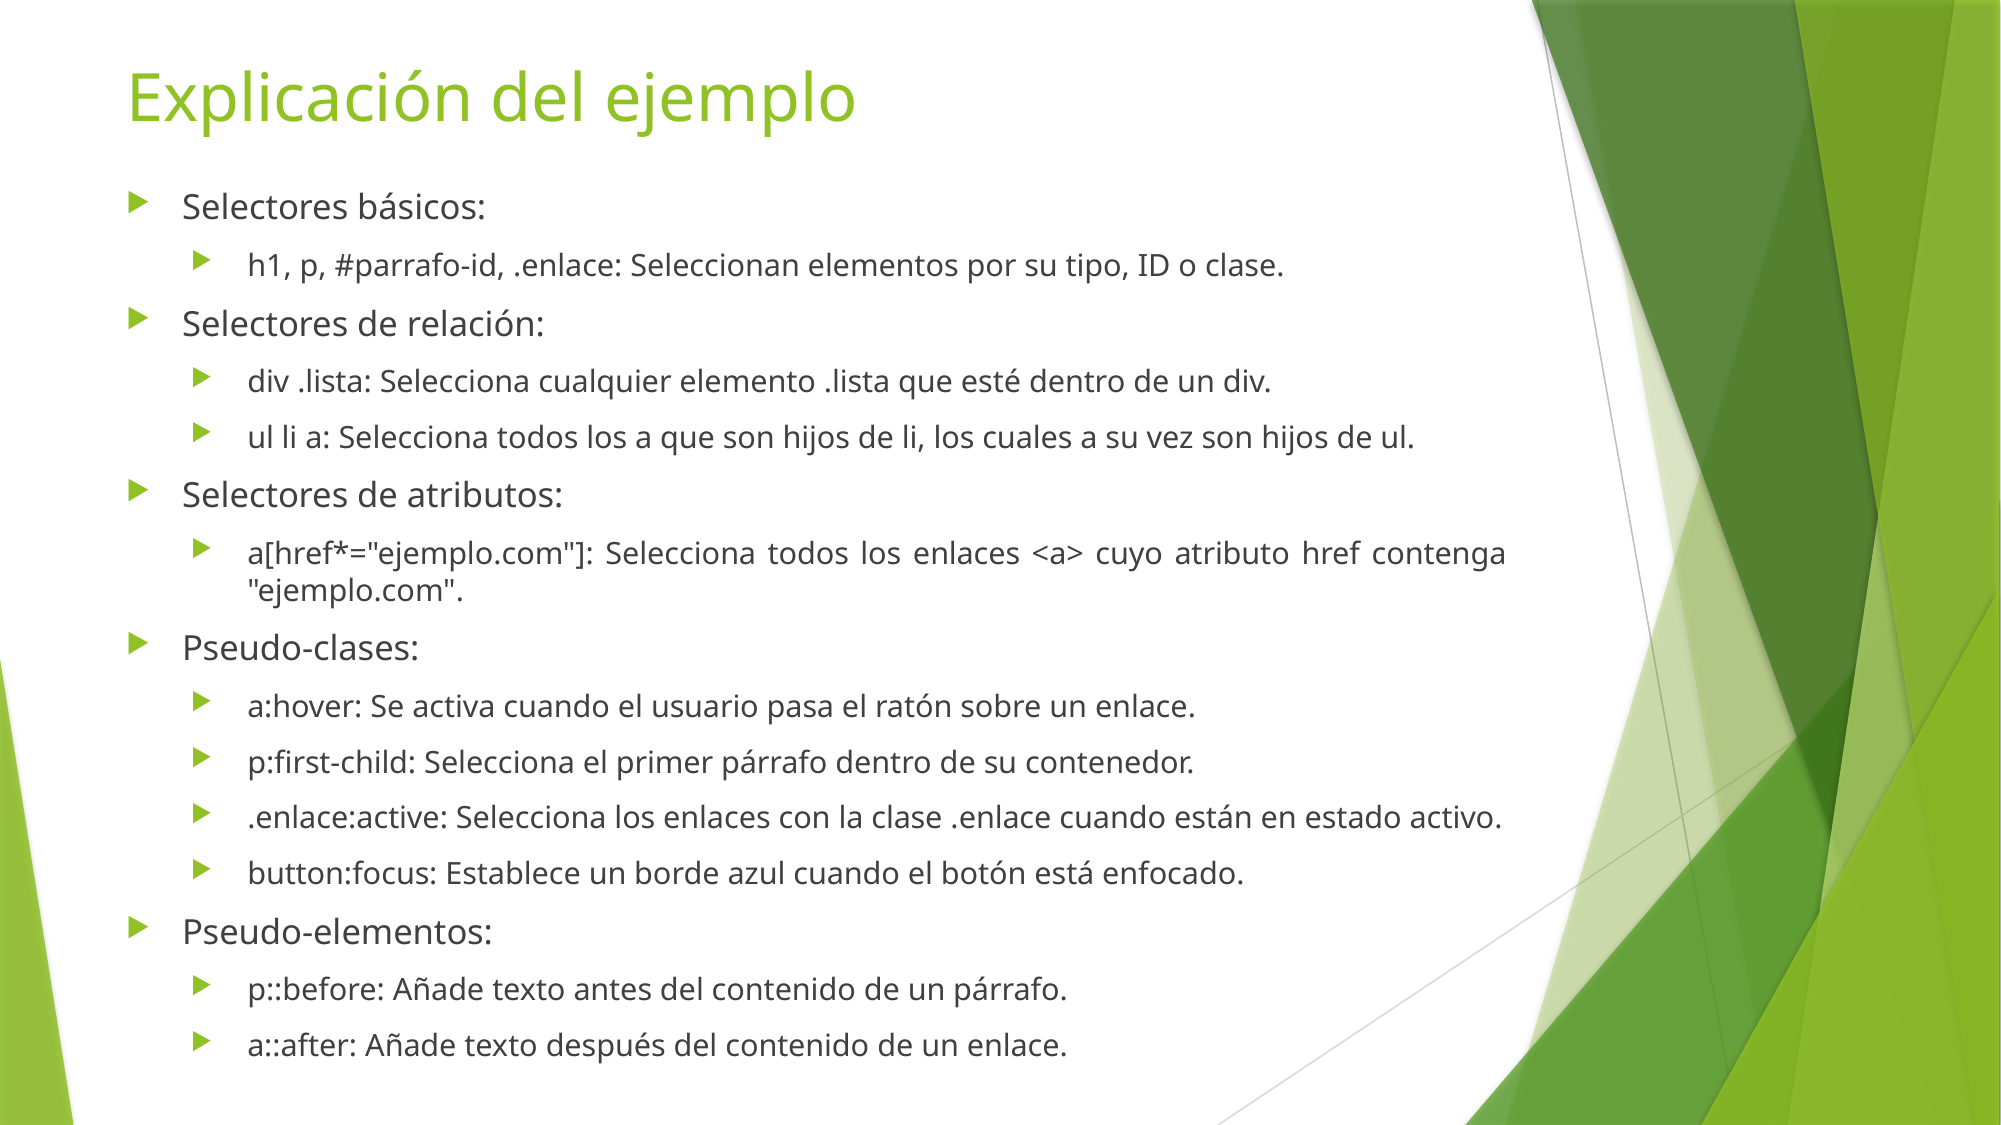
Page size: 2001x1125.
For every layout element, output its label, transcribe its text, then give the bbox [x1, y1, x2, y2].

title Explicación del ejemplo [111, 46, 1522, 177]
list Selectores básicos: h1, p, #parrafo-id, .enlace: Seleccionan elementos por su tipo, ID o clase. Selectores de relación: div .lista: Selecciona cualquier elemento .lista que esté dentro de un div. ul li a: Selecciona todos los a que son hijos de li, los cuales a su vez son hijos de ul. Selectores de atributos: a[href*="ejemplo.com"]: Selecciona todos los enlaces <a> cuyo atributo href contenga "ejemplo.com". Pseudo-clases: a:hover: Se activa cuando el usuario pasa el ratón sobre un enlace. p:first-child: Selecciona el primer párrafo dentro de su contenedor. .enlace:active: Selecciona los enlaces con la clase .enlace cuando están en estado activo. button:focus: Establece un borde azul cuando el botón está enfocado. Pseudo-elementos: p::before: Añade texto antes del contenido de un párrafo. a::after: Añade texto después del contenido de un enlace. [111, 177, 1522, 1096]
